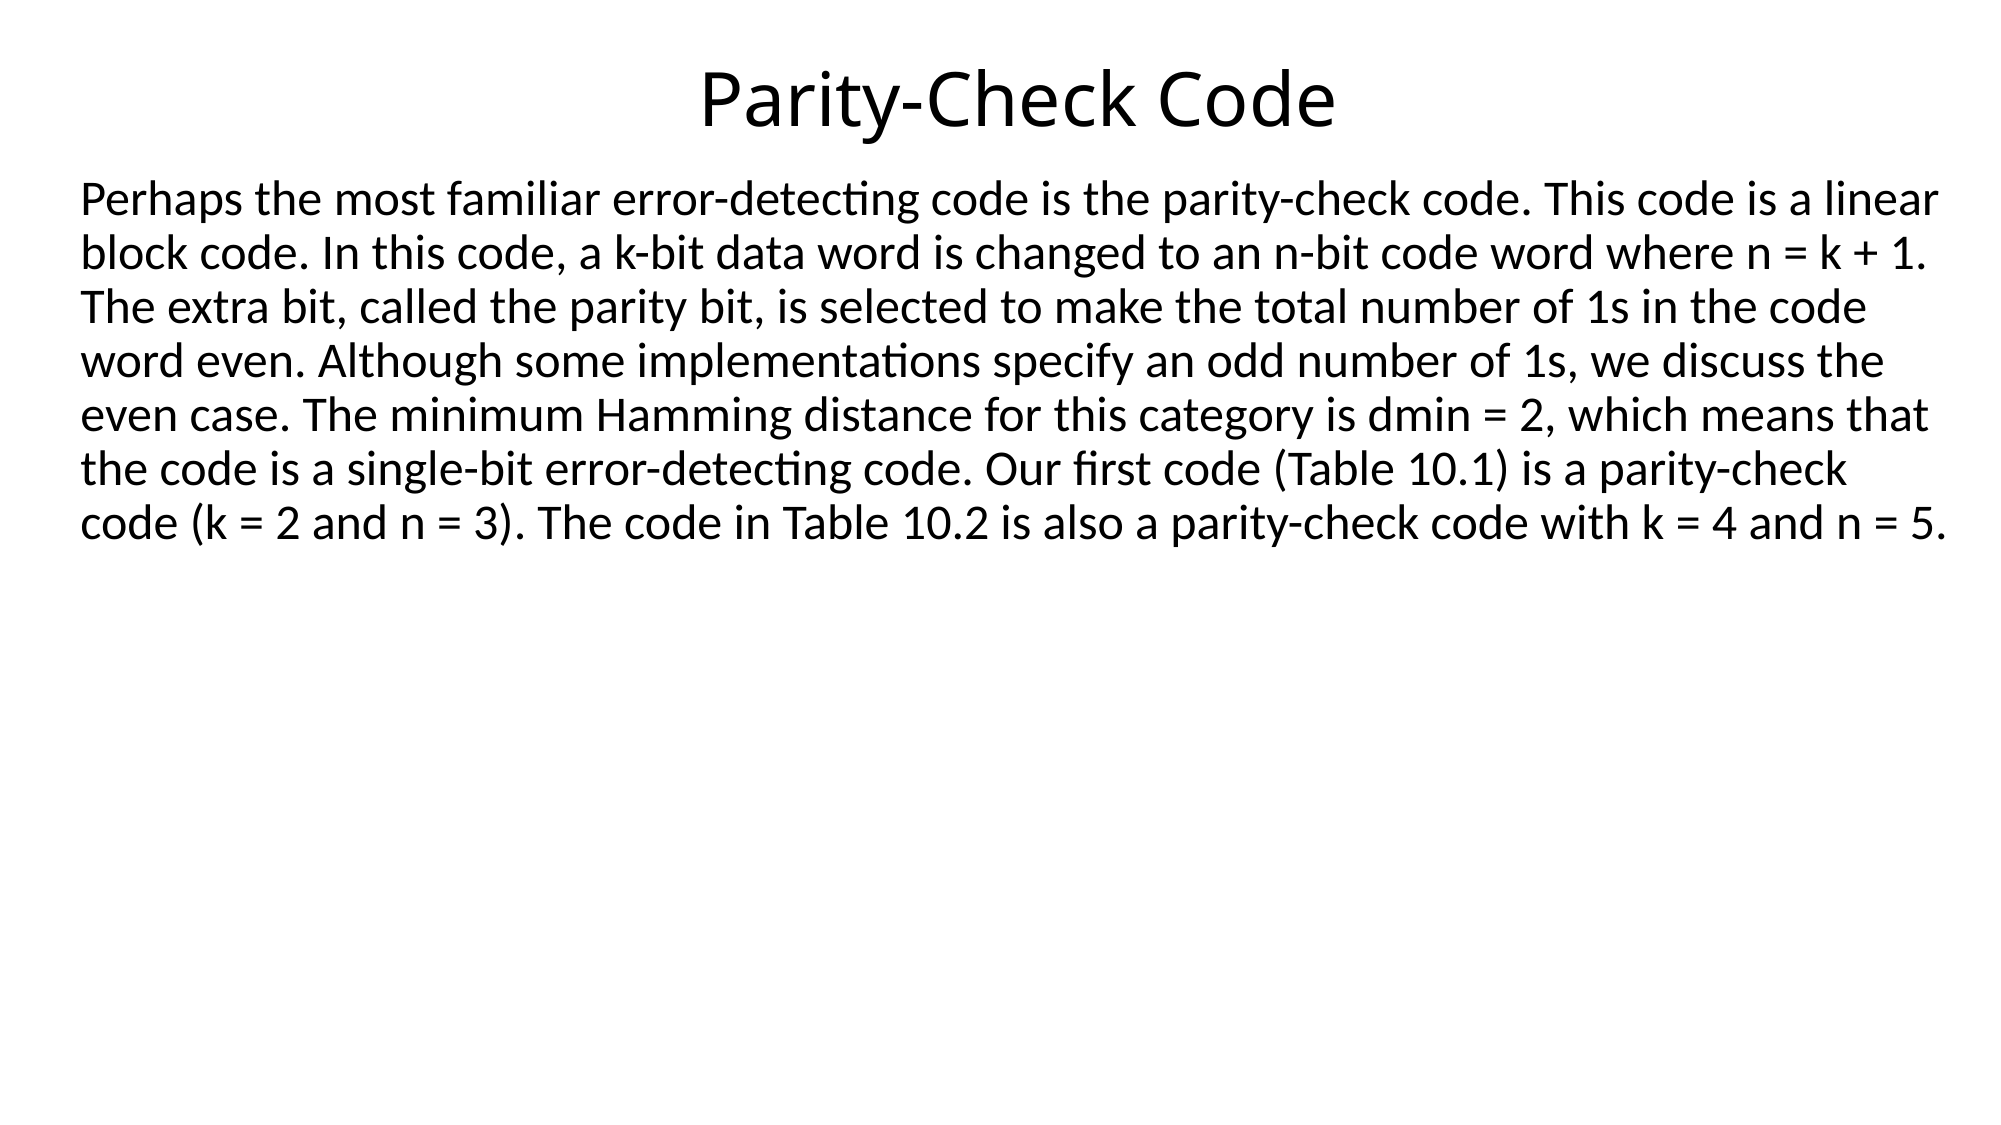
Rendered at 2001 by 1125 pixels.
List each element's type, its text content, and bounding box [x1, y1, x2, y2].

subtitle Perhaps the most familiar error-detecting code is the parity-check code. This code is a linear block code. In this code, a k-bit data word is changed to an n-bit code word where n = k + 1. The extra bit, called the parity bit, is selected to make the total number of 1s in the code word even. Although some implementations specify an odd number of 1s, we discuss the even case. The minimum Hamming distance for this category is dmin = 2, which means that the code is a single-bit error-detecting code. Our first code (Table 10.1) is a parity-check code (k = 2 and n = 3). The code in Table 10.2 is also a parity-check code with k = 4 and n = 5. [65, 164, 1972, 1095]
title Parity-Check Code [65, 53, 1972, 150]
